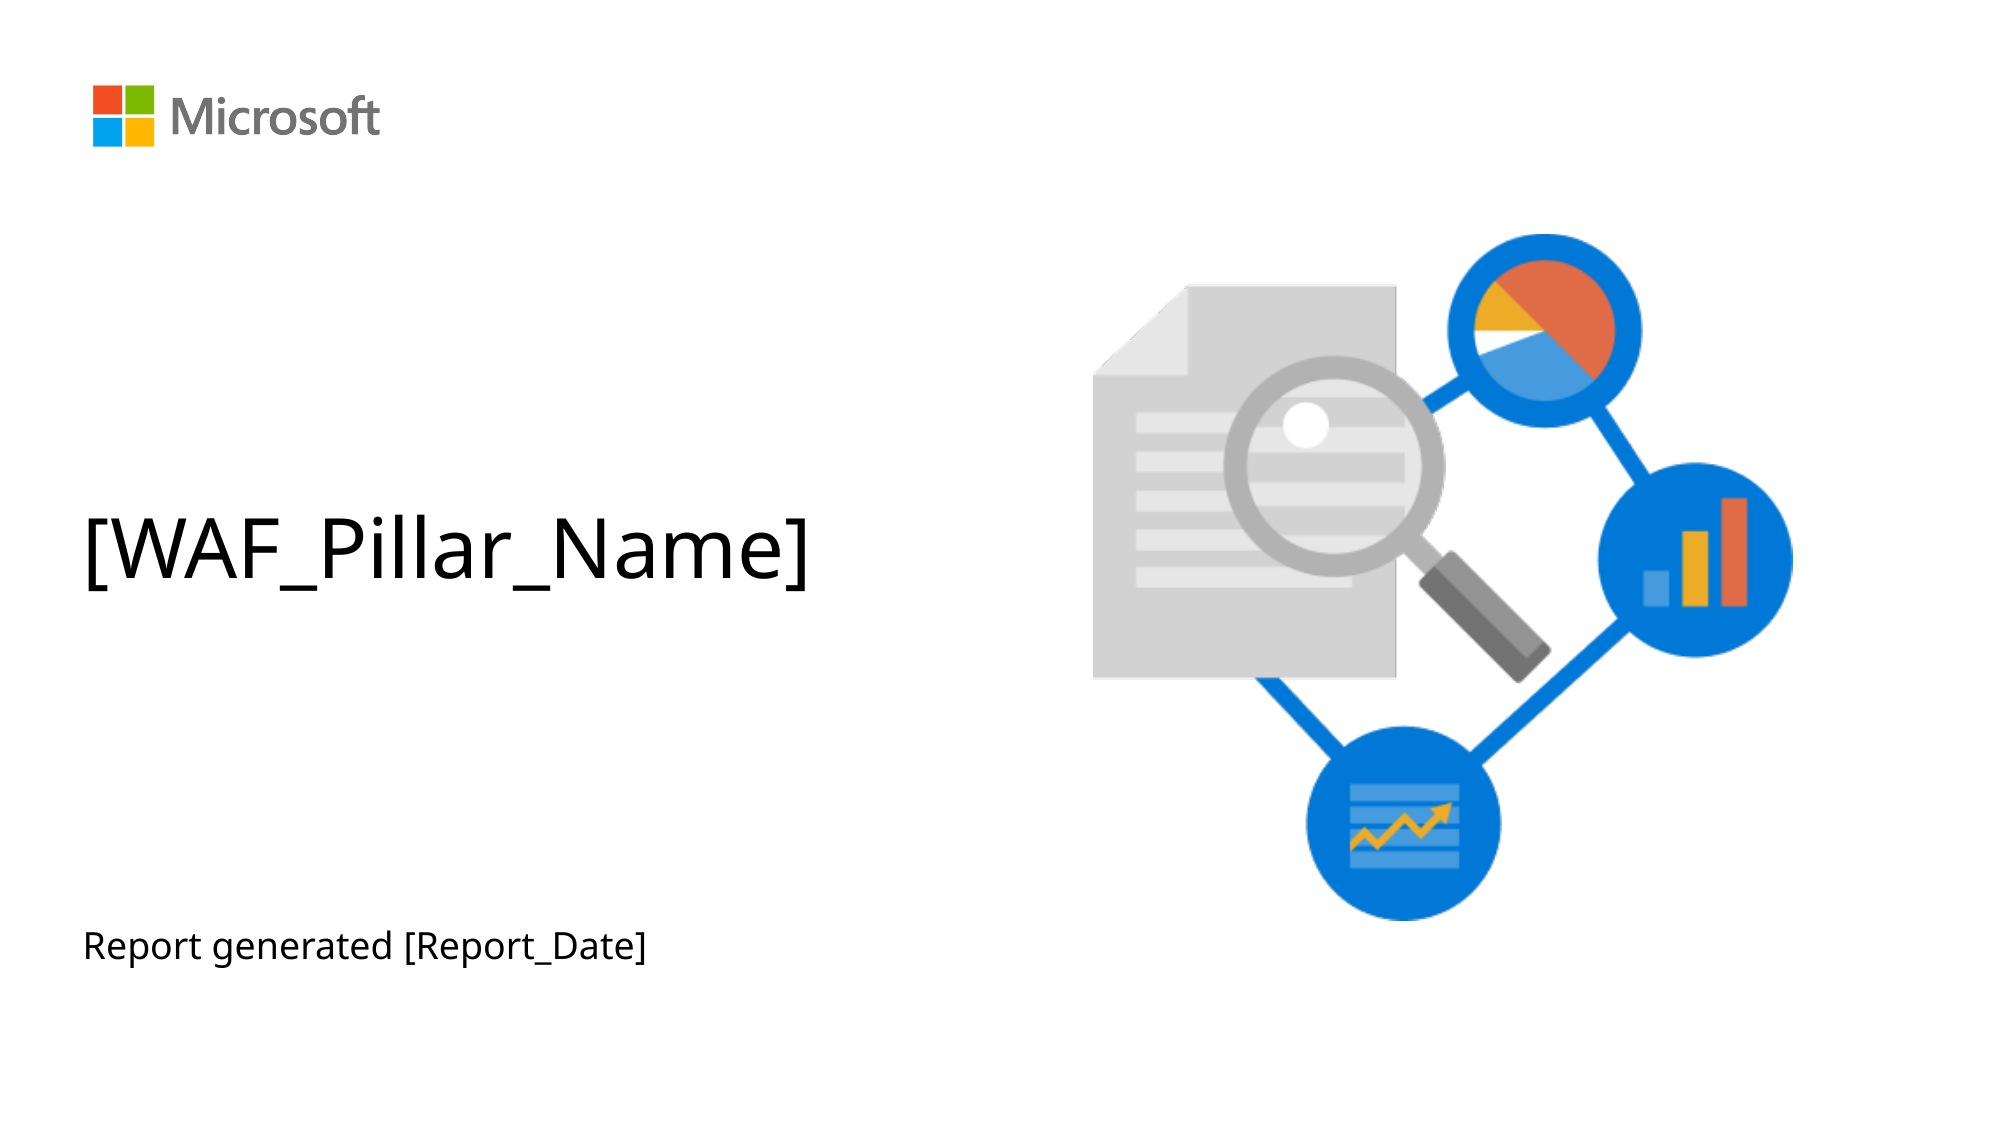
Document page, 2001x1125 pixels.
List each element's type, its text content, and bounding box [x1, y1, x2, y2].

picture [1093, 234, 1793, 921]
text_box [WAF_Pillar_Name] [67, 487, 965, 603]
text_box Report generated [Report_Date] [67, 914, 965, 975]
picture [32, 24, 441, 208]
